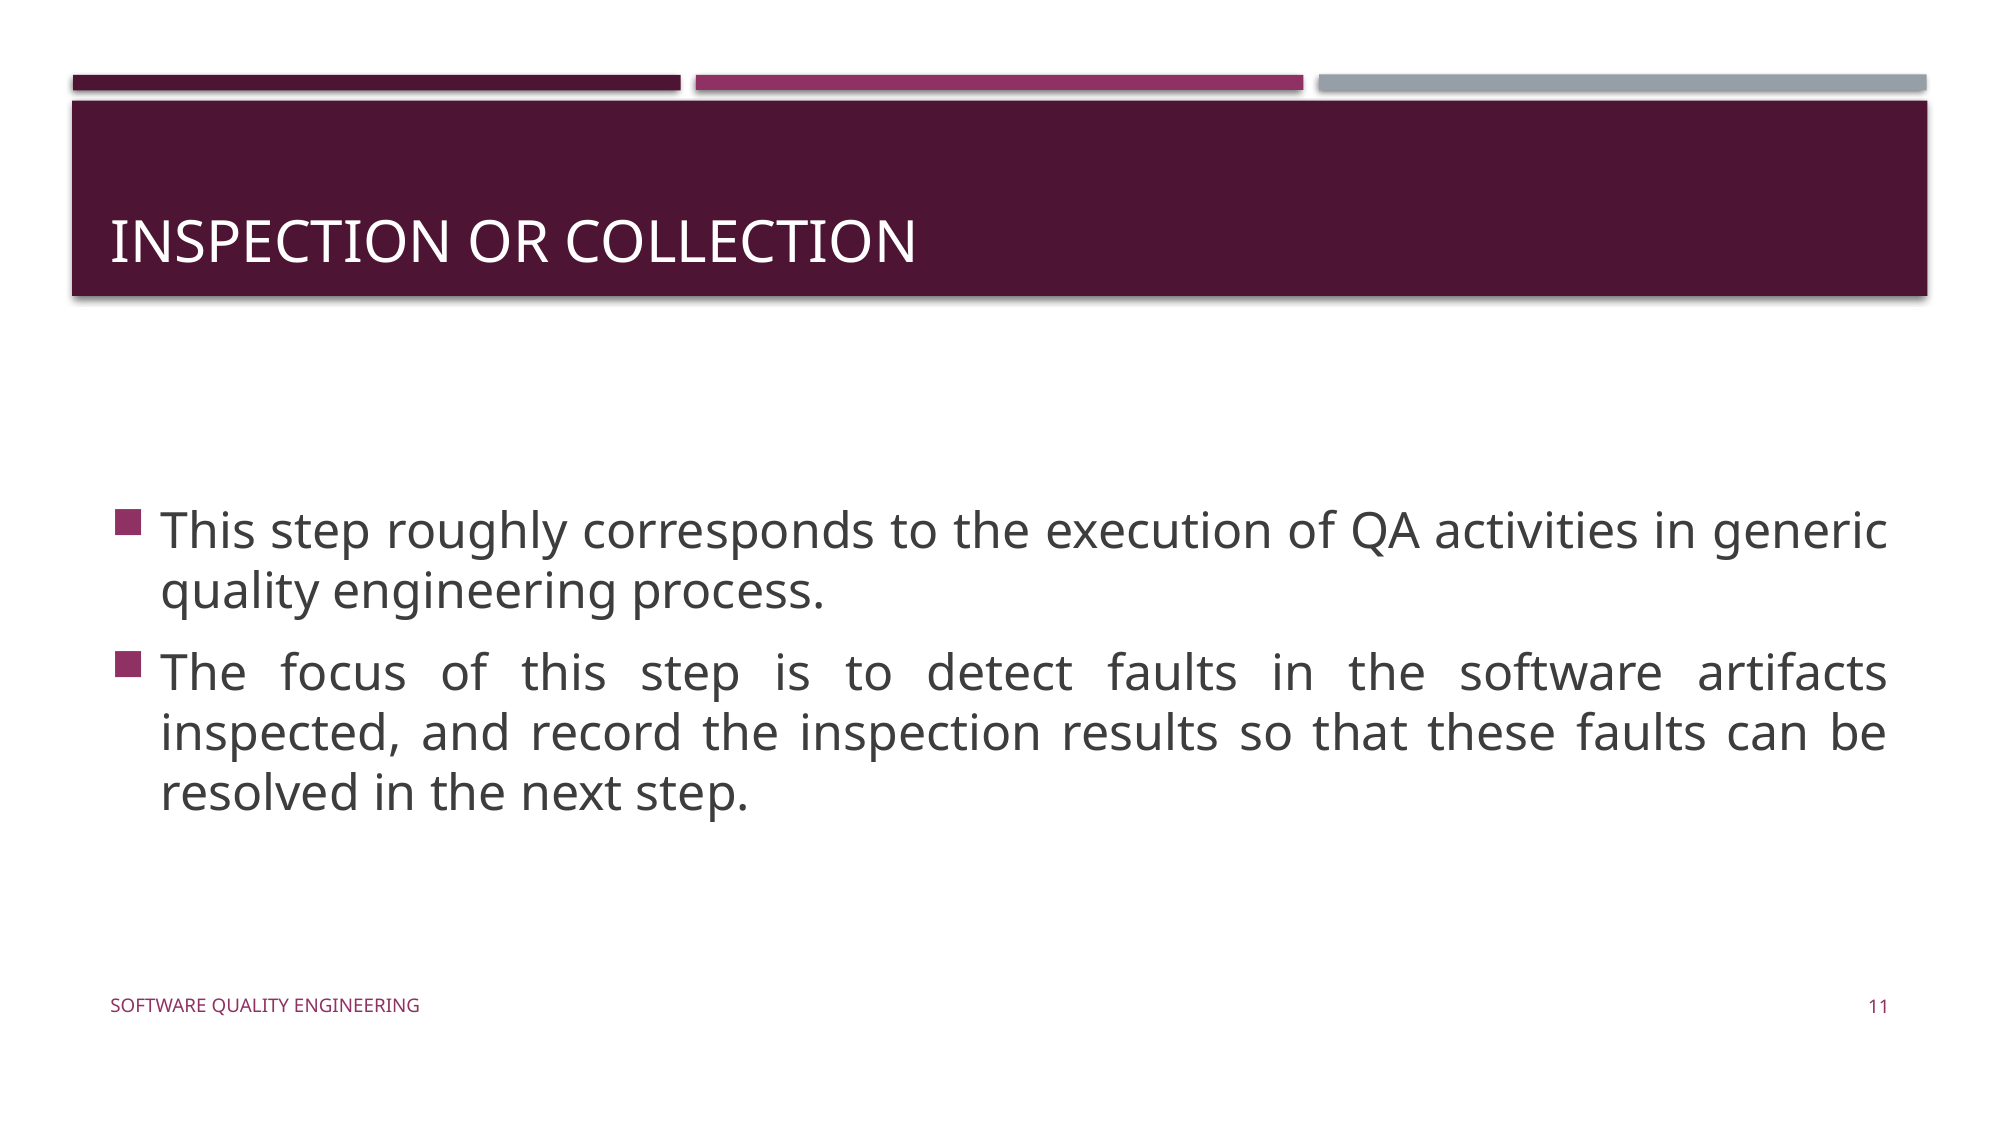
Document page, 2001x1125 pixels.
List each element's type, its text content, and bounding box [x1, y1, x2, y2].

title Inspection or collection [95, 115, 1905, 282]
list This step roughly corresponds to the execution of QA activities in generic quality engineering process. The focus of this step is to detect faults in the software artifacts inspected, and record the inspection results so that these faults can be resolved in the next step. [95, 357, 1905, 962]
footer Software Quality Engineering [95, 976, 1230, 1037]
slide_number 11 [1732, 977, 1905, 1037]
